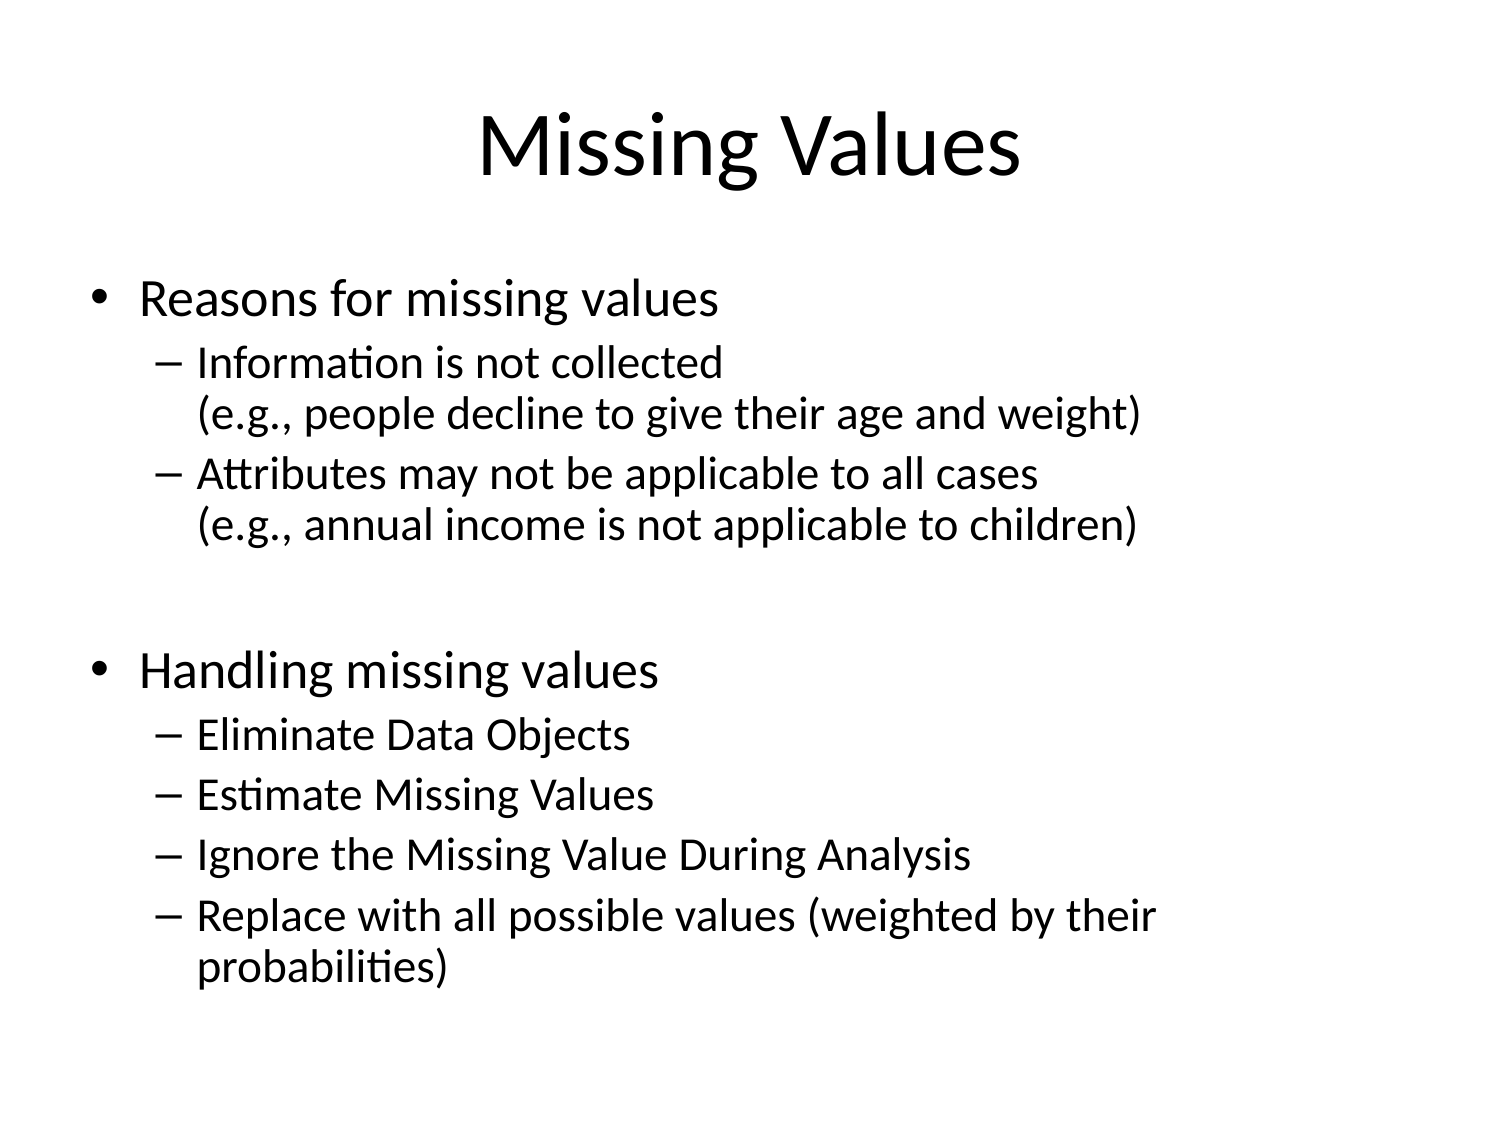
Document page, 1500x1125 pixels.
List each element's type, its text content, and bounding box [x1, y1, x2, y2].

title Missing Values [75, 45, 1425, 233]
list Reasons for missing values Information is not collected (e.g., people decline to give their age and weight) Attributes may not be applicable to all cases (e.g., annual income is not applicable to children) Handling missing values Eliminate Data Objects Estimate Missing Values Ignore the Missing Value During Analysis Replace with all possible values (weighted by their probabilities) [75, 262, 1425, 1005]
